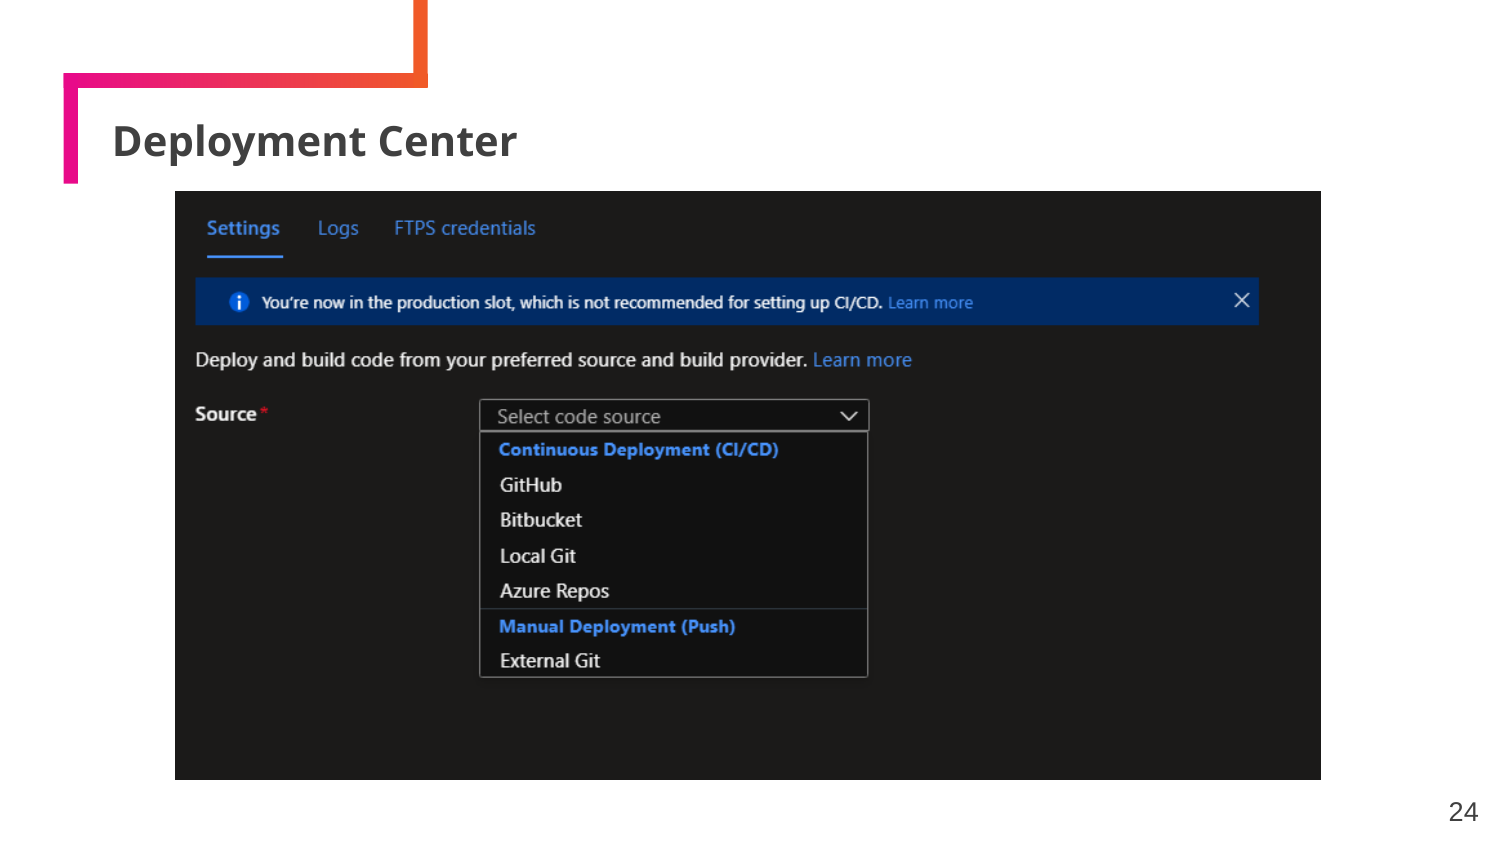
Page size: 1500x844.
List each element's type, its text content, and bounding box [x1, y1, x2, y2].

slide_number 24 [1403, 779, 1494, 844]
title Deployment Center [100, 117, 1455, 169]
picture [174, 191, 1321, 780]
